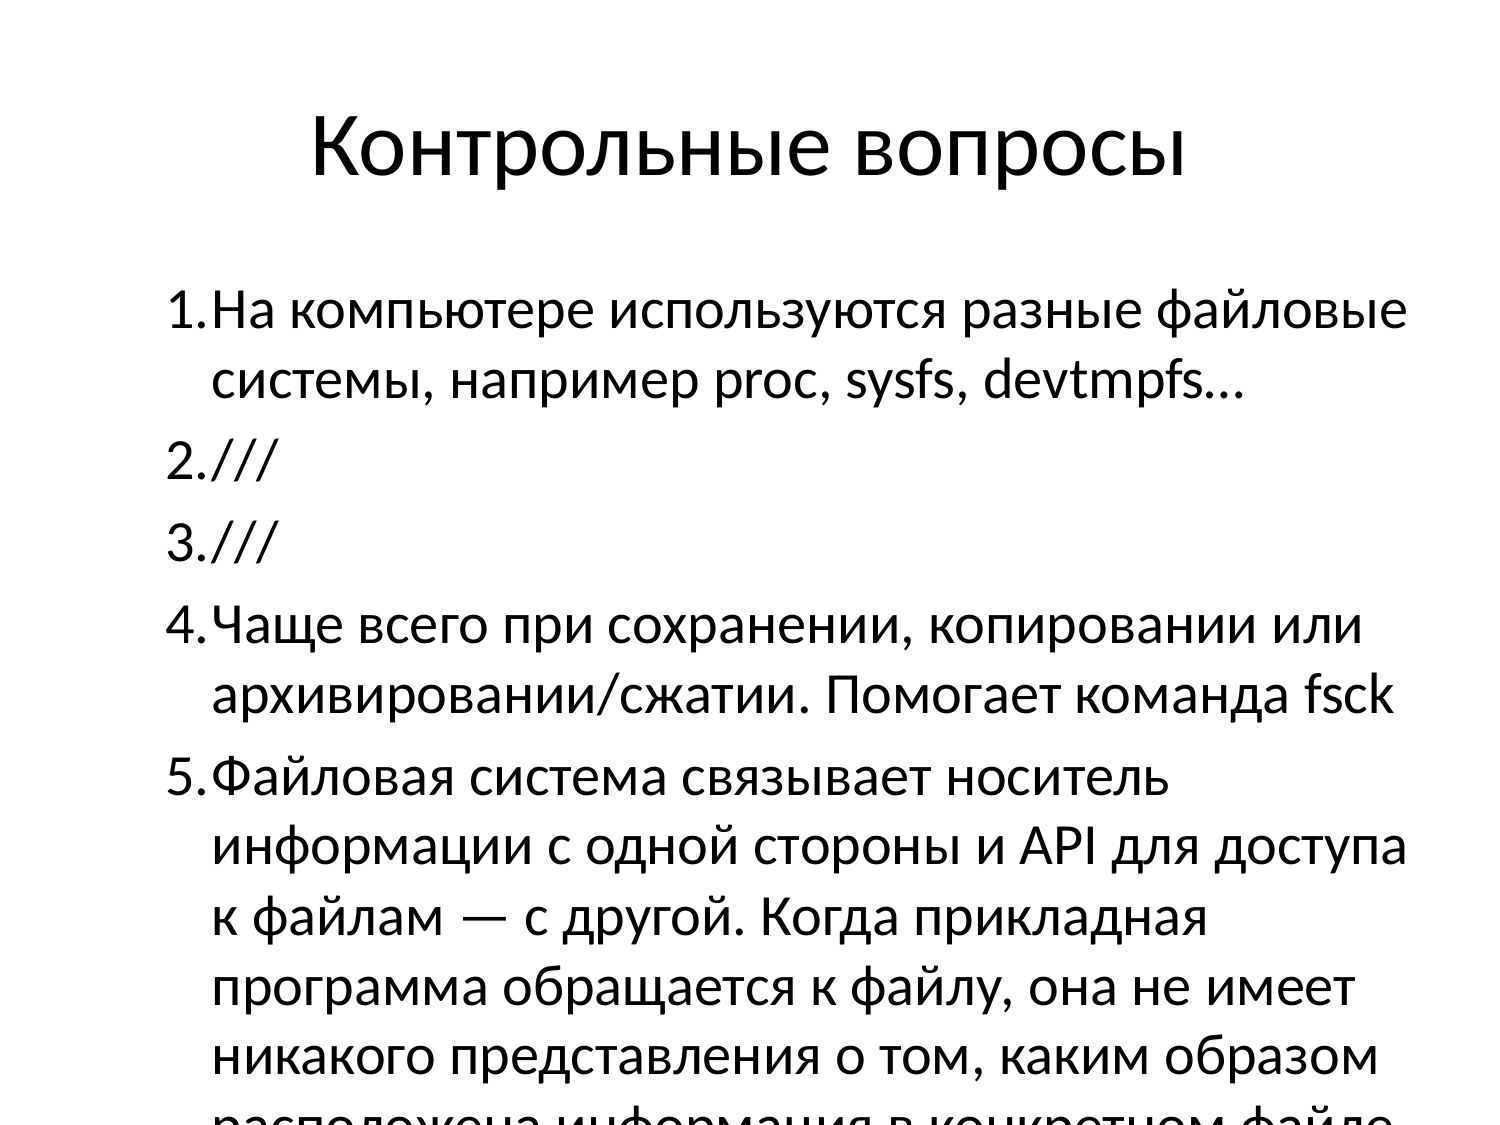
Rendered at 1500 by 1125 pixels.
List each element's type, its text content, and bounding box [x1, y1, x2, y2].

title Контрольные вопросы [75, 45, 1425, 233]
list На компьютере используются разные файловые системы, например proc, sysfs, devtmpfs… /// /// Чаще всего при сохранении, копировании или архивировании/сжатии. Помогает команда fsck Файловая система связывает носитель информации с одной стороны и API для доступа к файлам — с другой. Когда прикладная программа обращается к файлу, она не имеет никакого представления о том, каким образом расположена информация в конкретном файле, так же как и о том, на каком физическом типе носителя он записан. cat - просмотр маленьких файлов. head - предварительный просмотр. more - просмотр больших файлов. tail - просмотр последних строк файла. Перемещение по каталогам системы. Перемещение файлов и каталогов, с возможным переименованием. Некоторое препятствия, присущее файлам и каталогам, ограничивающие возможную работу с ними разным группам лиц. [75, 262, 1425, 1005]
